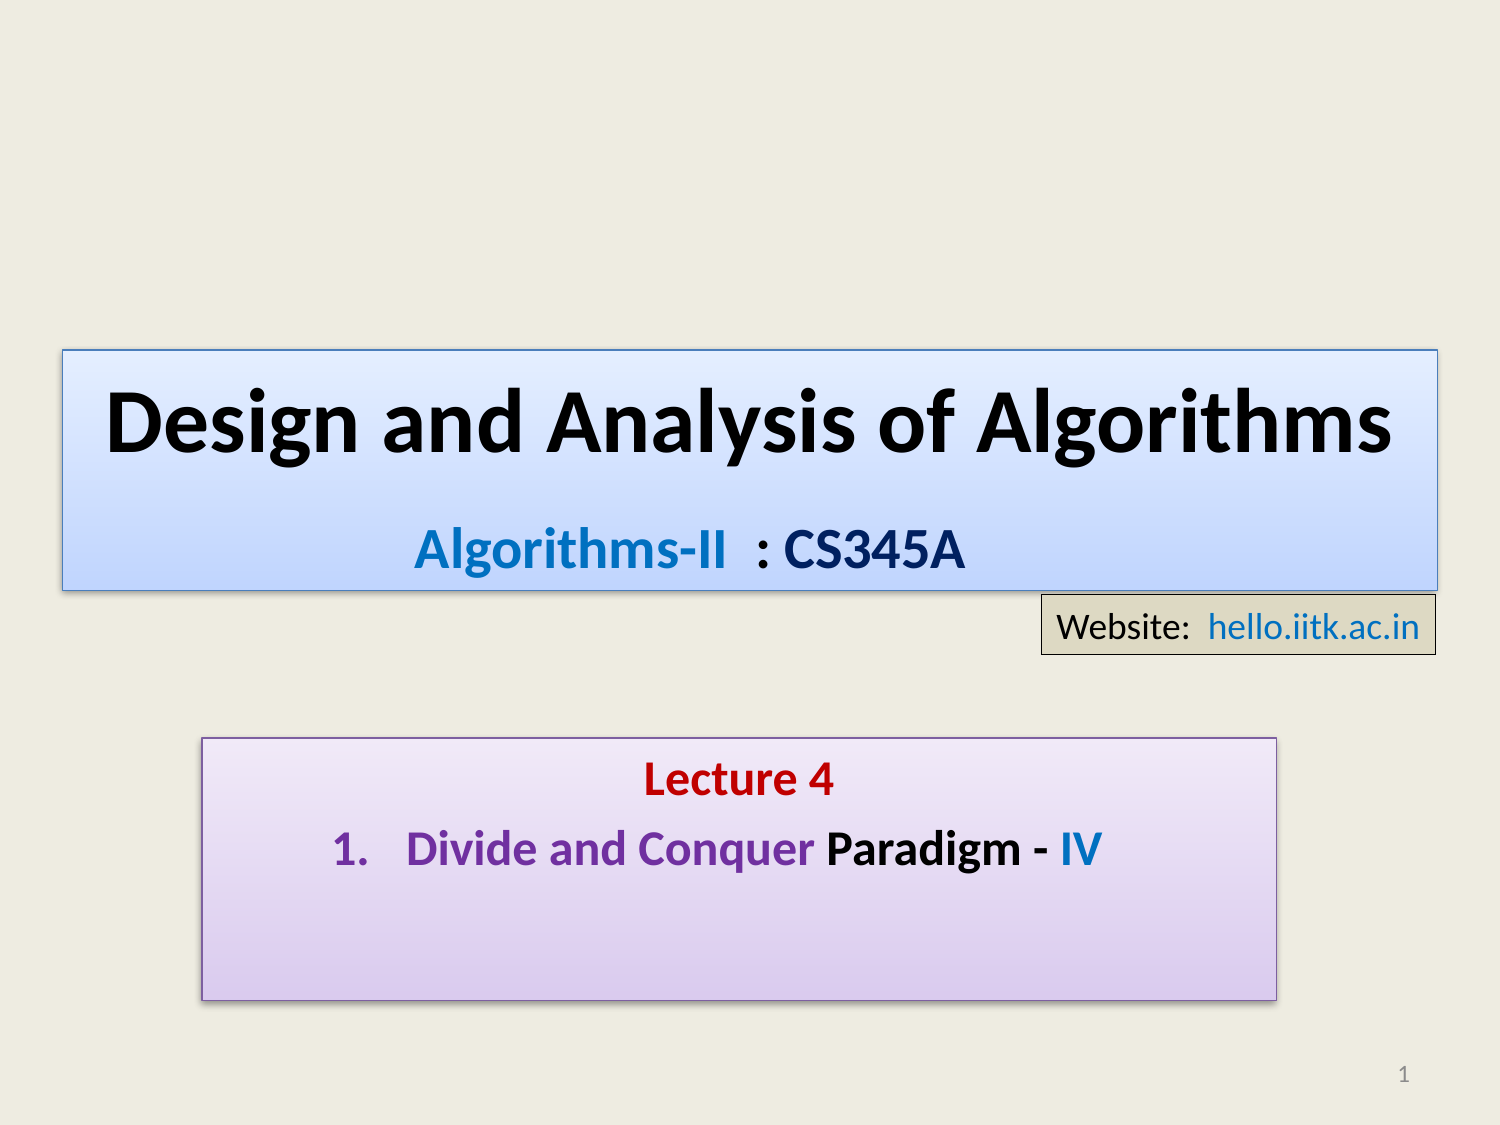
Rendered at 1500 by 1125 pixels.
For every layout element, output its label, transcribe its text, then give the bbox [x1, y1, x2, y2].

subtitle Lecture 4 Divide and Conquer Paradigm - IV [201, 737, 1277, 1001]
title Design and Analysis of Algorithms [62, 349, 1438, 591]
text_box Algorithms-II : CS345A [399, 502, 1100, 588]
text_box Website: hello.iitk.ac.in [1041, 594, 1436, 655]
slide_number 1 [1074, 1042, 1425, 1103]
